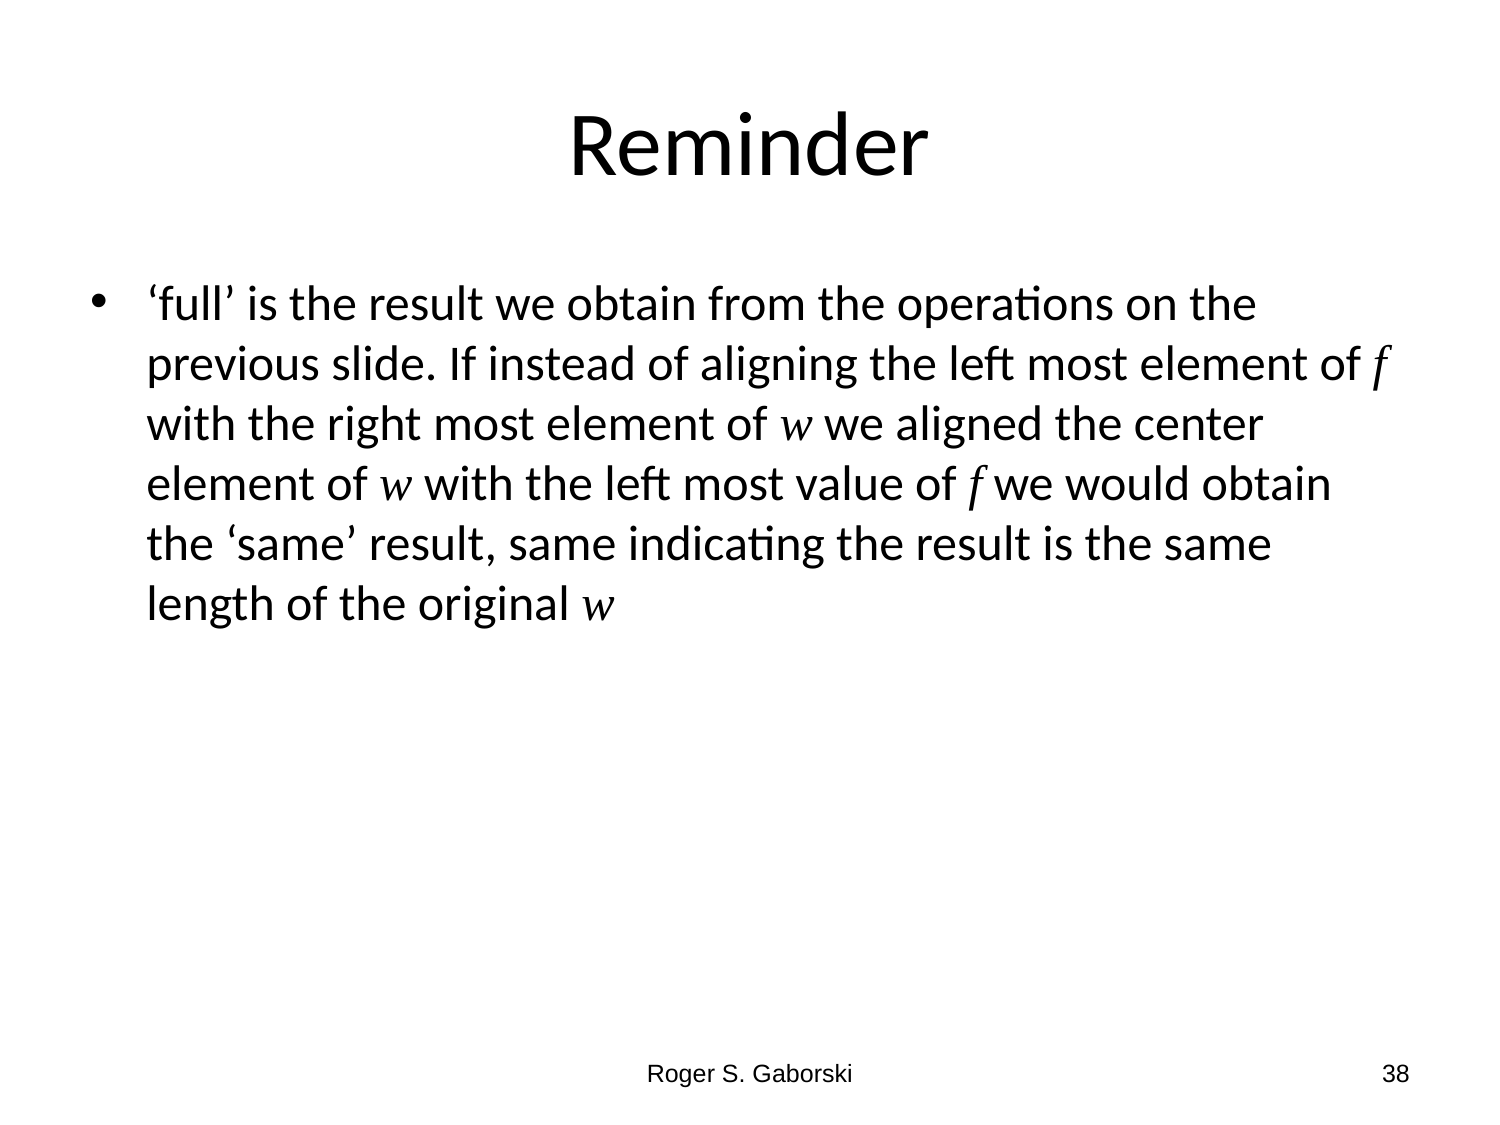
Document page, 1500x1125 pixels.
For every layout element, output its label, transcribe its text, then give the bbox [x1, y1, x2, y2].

footer Roger S. Gaborski [512, 1042, 988, 1103]
list ‘full’ is the result we obtain from the operations on the previous slide. If instead of aligning the left most element of f with the right most element of w we aligned the center element of w with the left most value of f we would obtain the ‘same’ result, same indicating the result is the same length of the original w [75, 262, 1425, 1005]
title Reminder [75, 45, 1425, 233]
slide_number 38 [1074, 1042, 1425, 1103]
